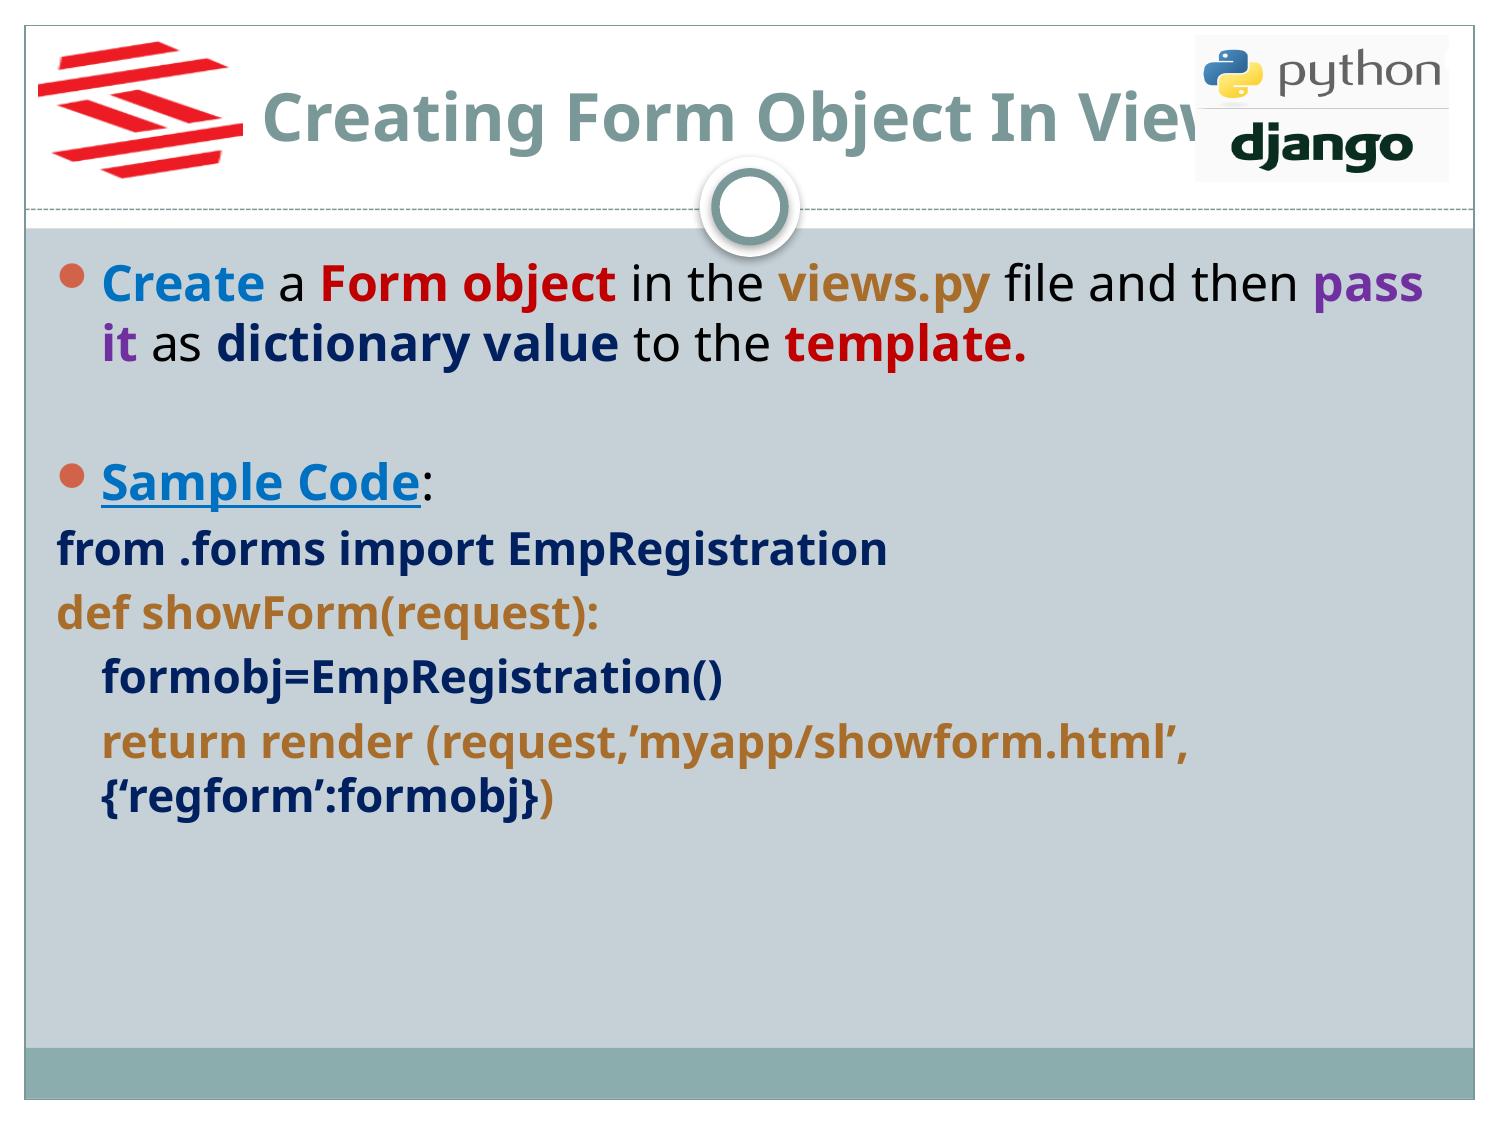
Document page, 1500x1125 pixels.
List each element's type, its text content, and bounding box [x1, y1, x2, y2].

list Create a Form object in the views.py file and then pass it as dictionary value to the template. Sample Code: from .forms import EmpRegistration def showForm(request): formobj=EmpRegistration() return render (request,’myapp/showform.html’,{‘regform’:formobj}) [41, 243, 1471, 1125]
picture [37, 40, 243, 185]
title Creating Form Object In View [237, 37, 1190, 162]
picture [1195, 34, 1449, 183]
